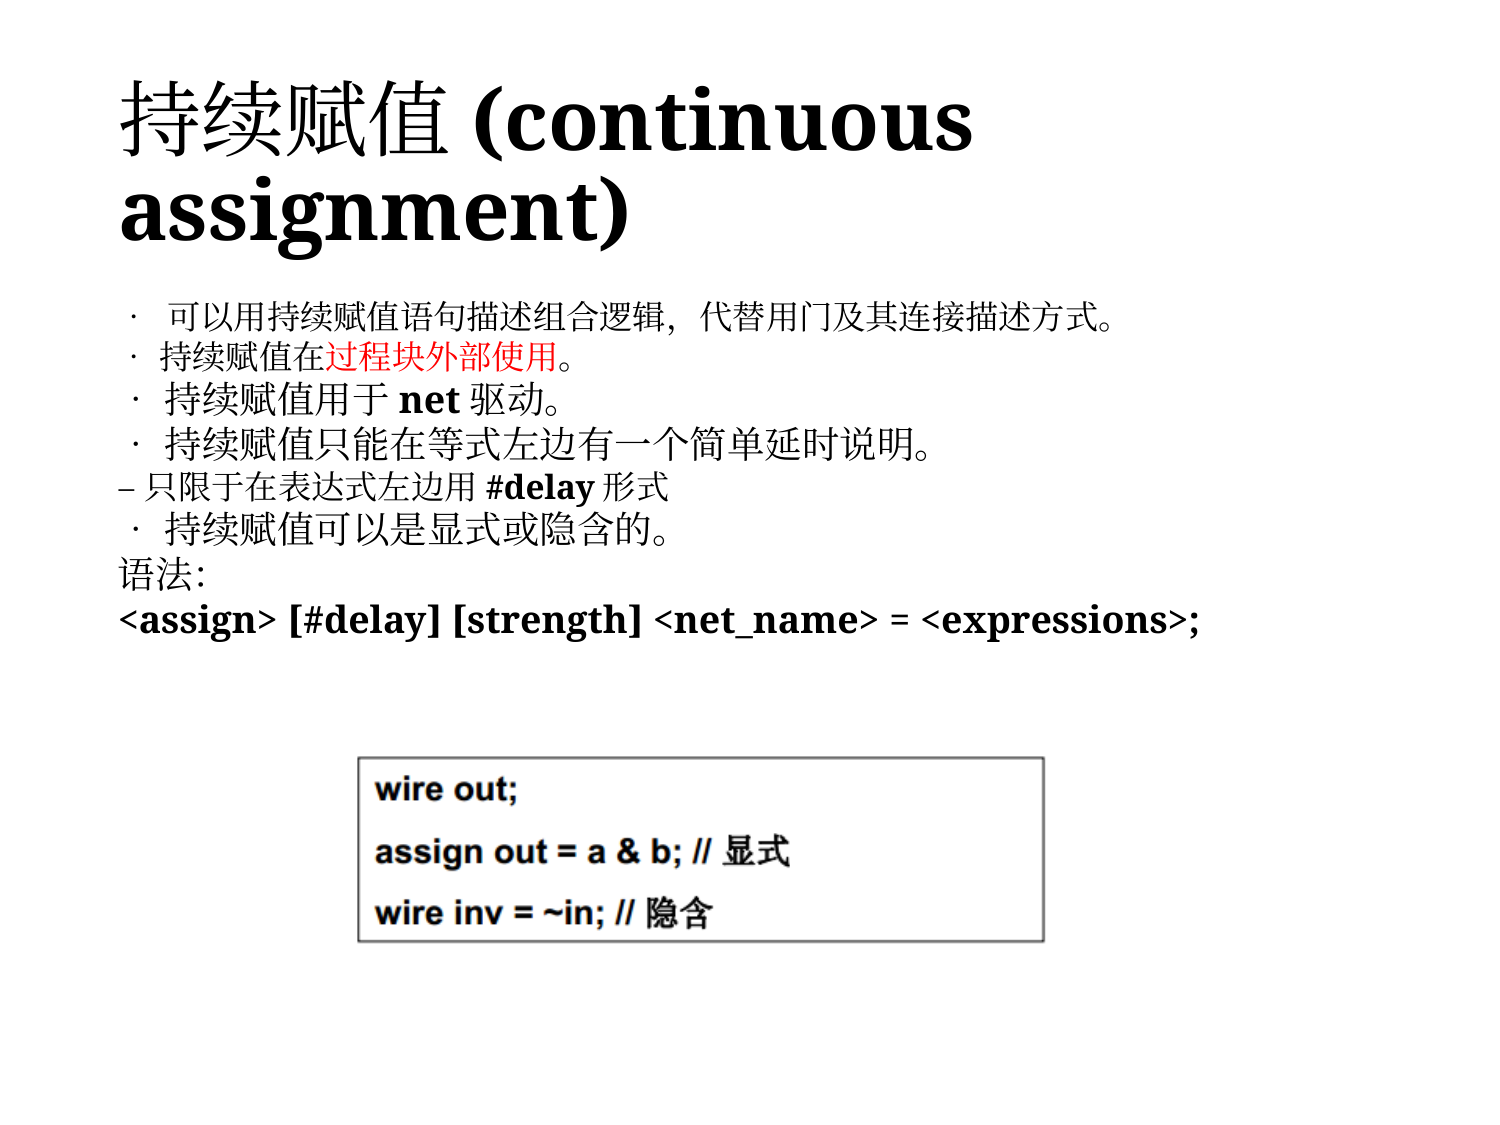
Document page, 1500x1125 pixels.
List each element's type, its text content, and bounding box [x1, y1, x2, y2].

text_box • 可以用持续赋值语句描述组合逻辑，代替用门及其连接描述方式。 • 持续赋值在过程块外部使用。 • 持续赋值用于net驱动。 • 持续赋值只能在等式左边有一个简单延时说明。 – 只限于在表达式左边用#delay形式 • 持续赋值可以是显式或隐含的。 语法： <assign> [#delay] [strength] <net_name> = <expressions>; [103, 288, 1300, 694]
picture [353, 752, 1050, 945]
title 持续赋值(continuous assignment) [103, 59, 1397, 278]
